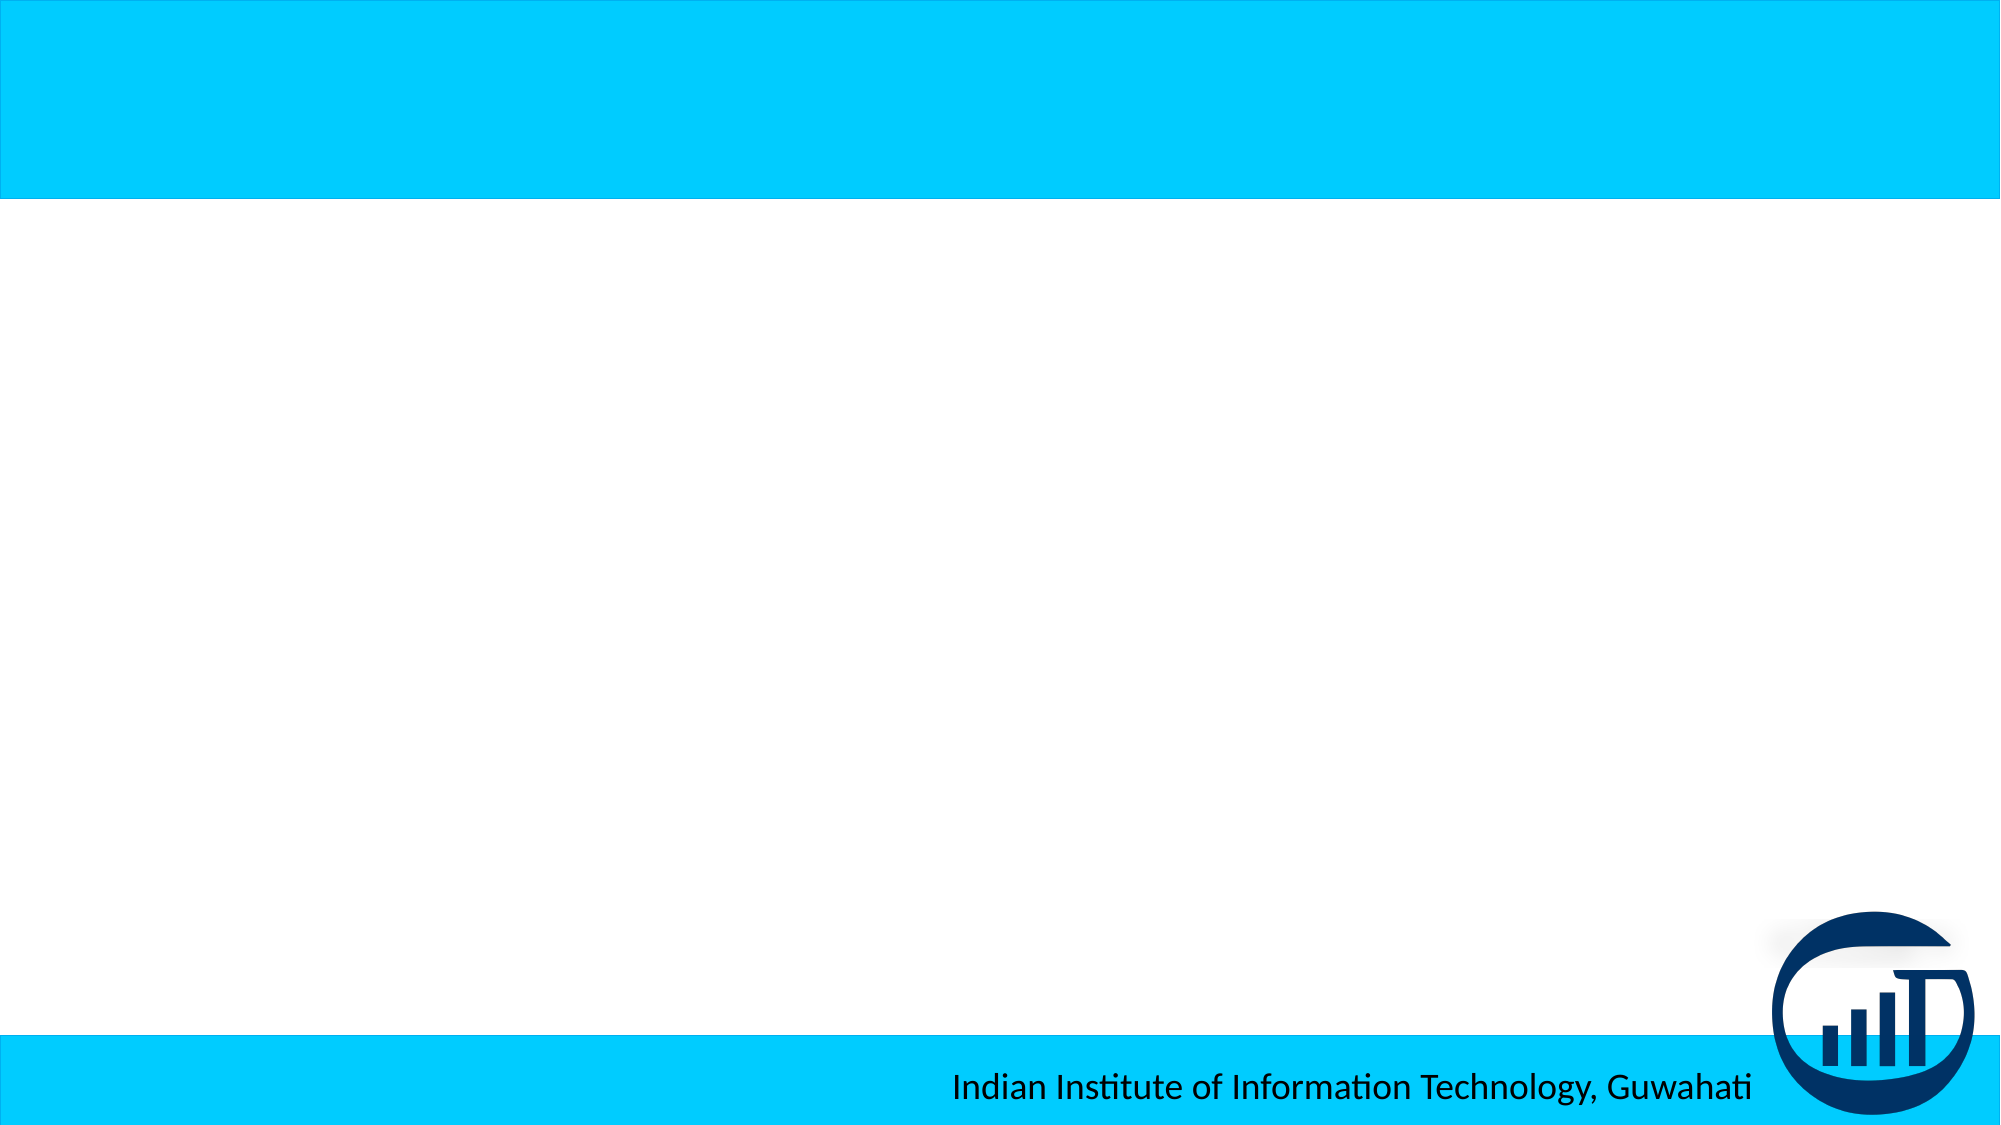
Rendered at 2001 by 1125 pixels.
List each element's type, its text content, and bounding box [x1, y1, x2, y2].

text_box Indian Institute of Information Technology, Guwahati [937, 1054, 1765, 1115]
picture [1770, 910, 1976, 1113]
text_box [0, 0, 2000, 199]
text_box [0, 1035, 2000, 1125]
